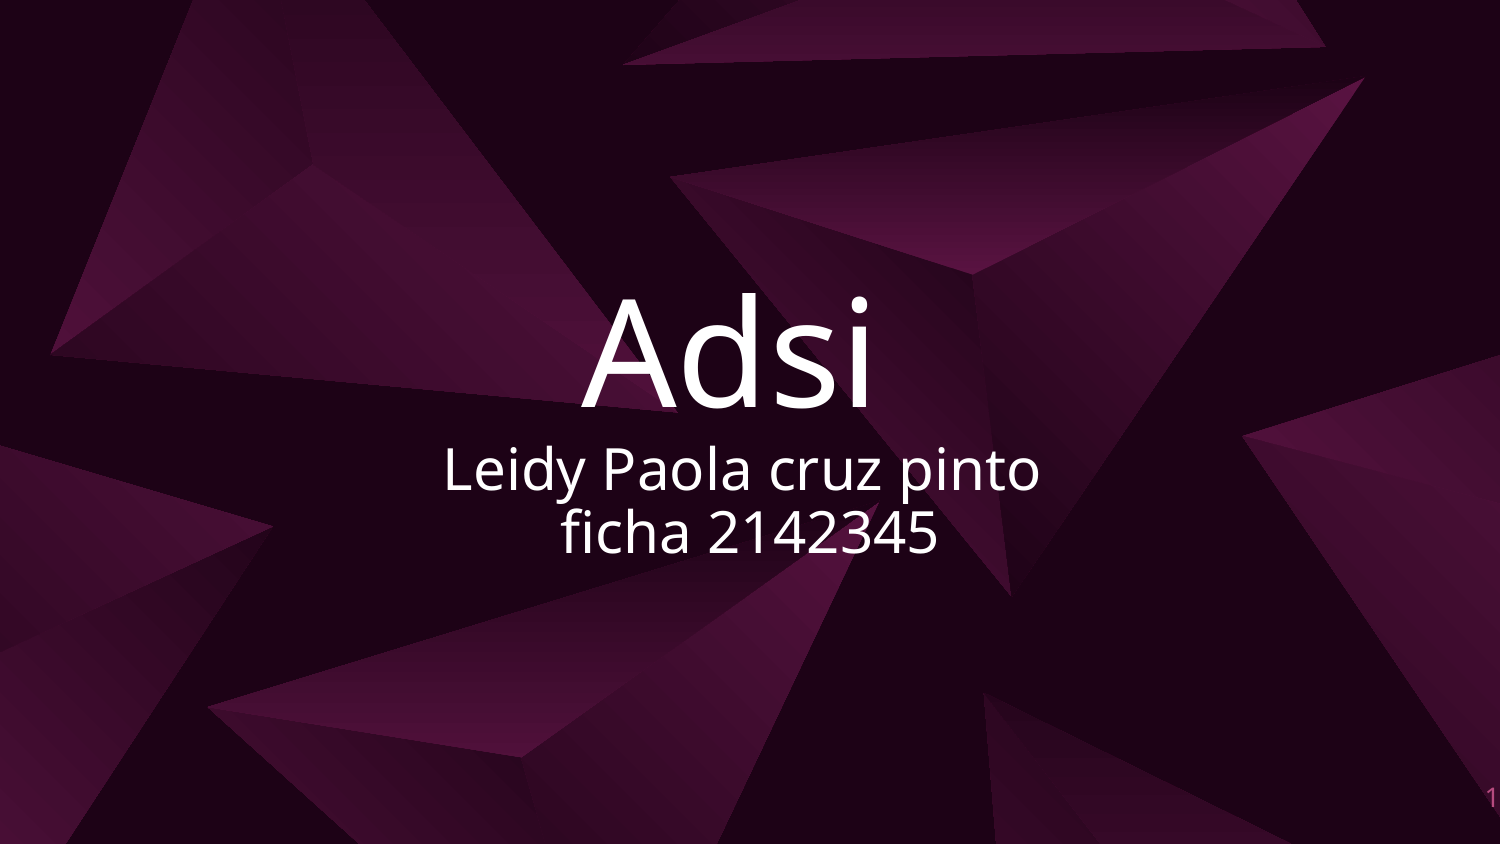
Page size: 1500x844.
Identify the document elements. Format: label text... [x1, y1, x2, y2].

slide_number 1 [1434, 766, 1500, 832]
title Adsi Leidy Paola cruz pinto ficha 2142345 [218, 326, 1282, 517]
